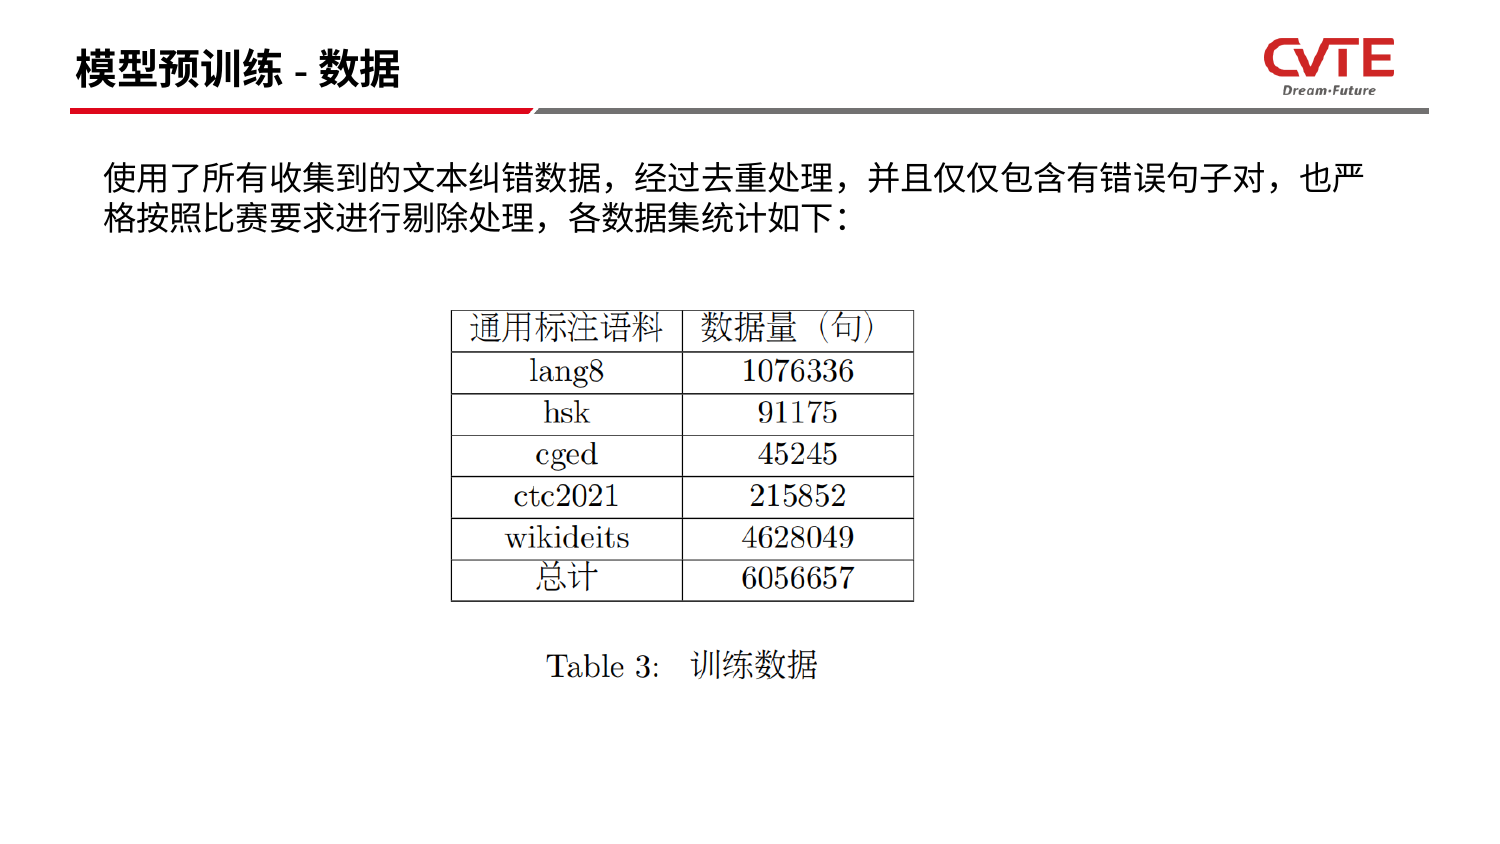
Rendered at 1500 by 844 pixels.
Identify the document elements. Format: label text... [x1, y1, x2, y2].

picture [1264, 38, 1394, 95]
picture [70, 108, 1429, 114]
title 模型预训练-数据 [60, 24, 1247, 112]
picture [431, 291, 939, 705]
text_box 使用了所有收集到的文本纠错数据，经过去重处理，并且仅仅包含有错误句子对，也严格按照比赛要求进行剔除处理，各数据集统计如下： [88, 150, 1383, 245]
